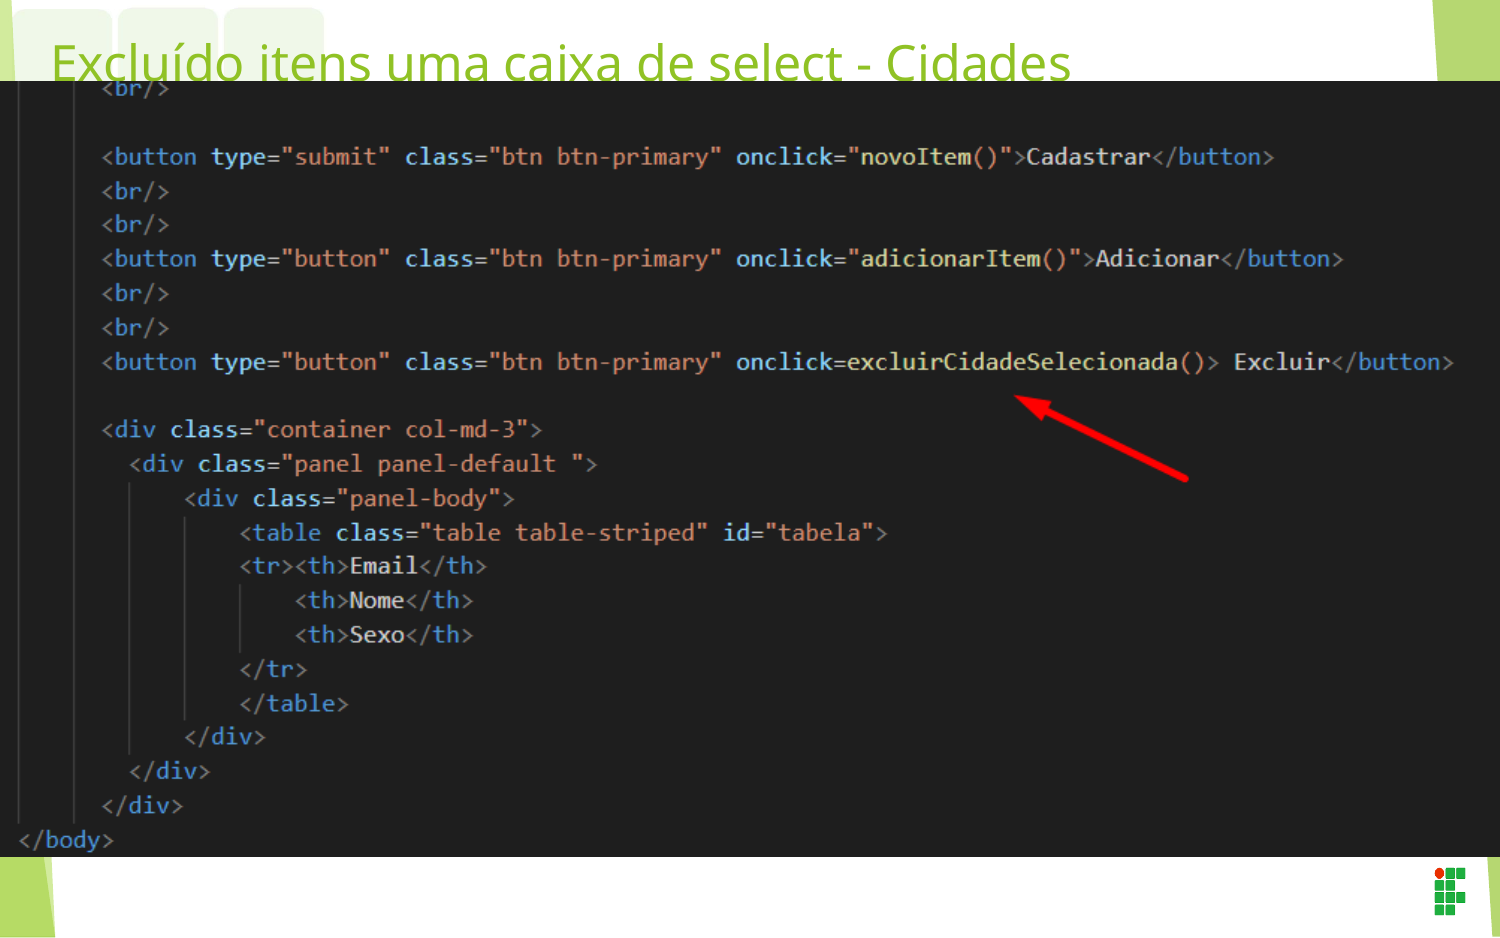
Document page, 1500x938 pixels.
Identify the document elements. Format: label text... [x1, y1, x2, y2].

picture [0, 5, 1500, 857]
title Excluído itens uma caixa de select - Cidades [50, 31, 1358, 79]
picture [1433, 866, 1466, 916]
